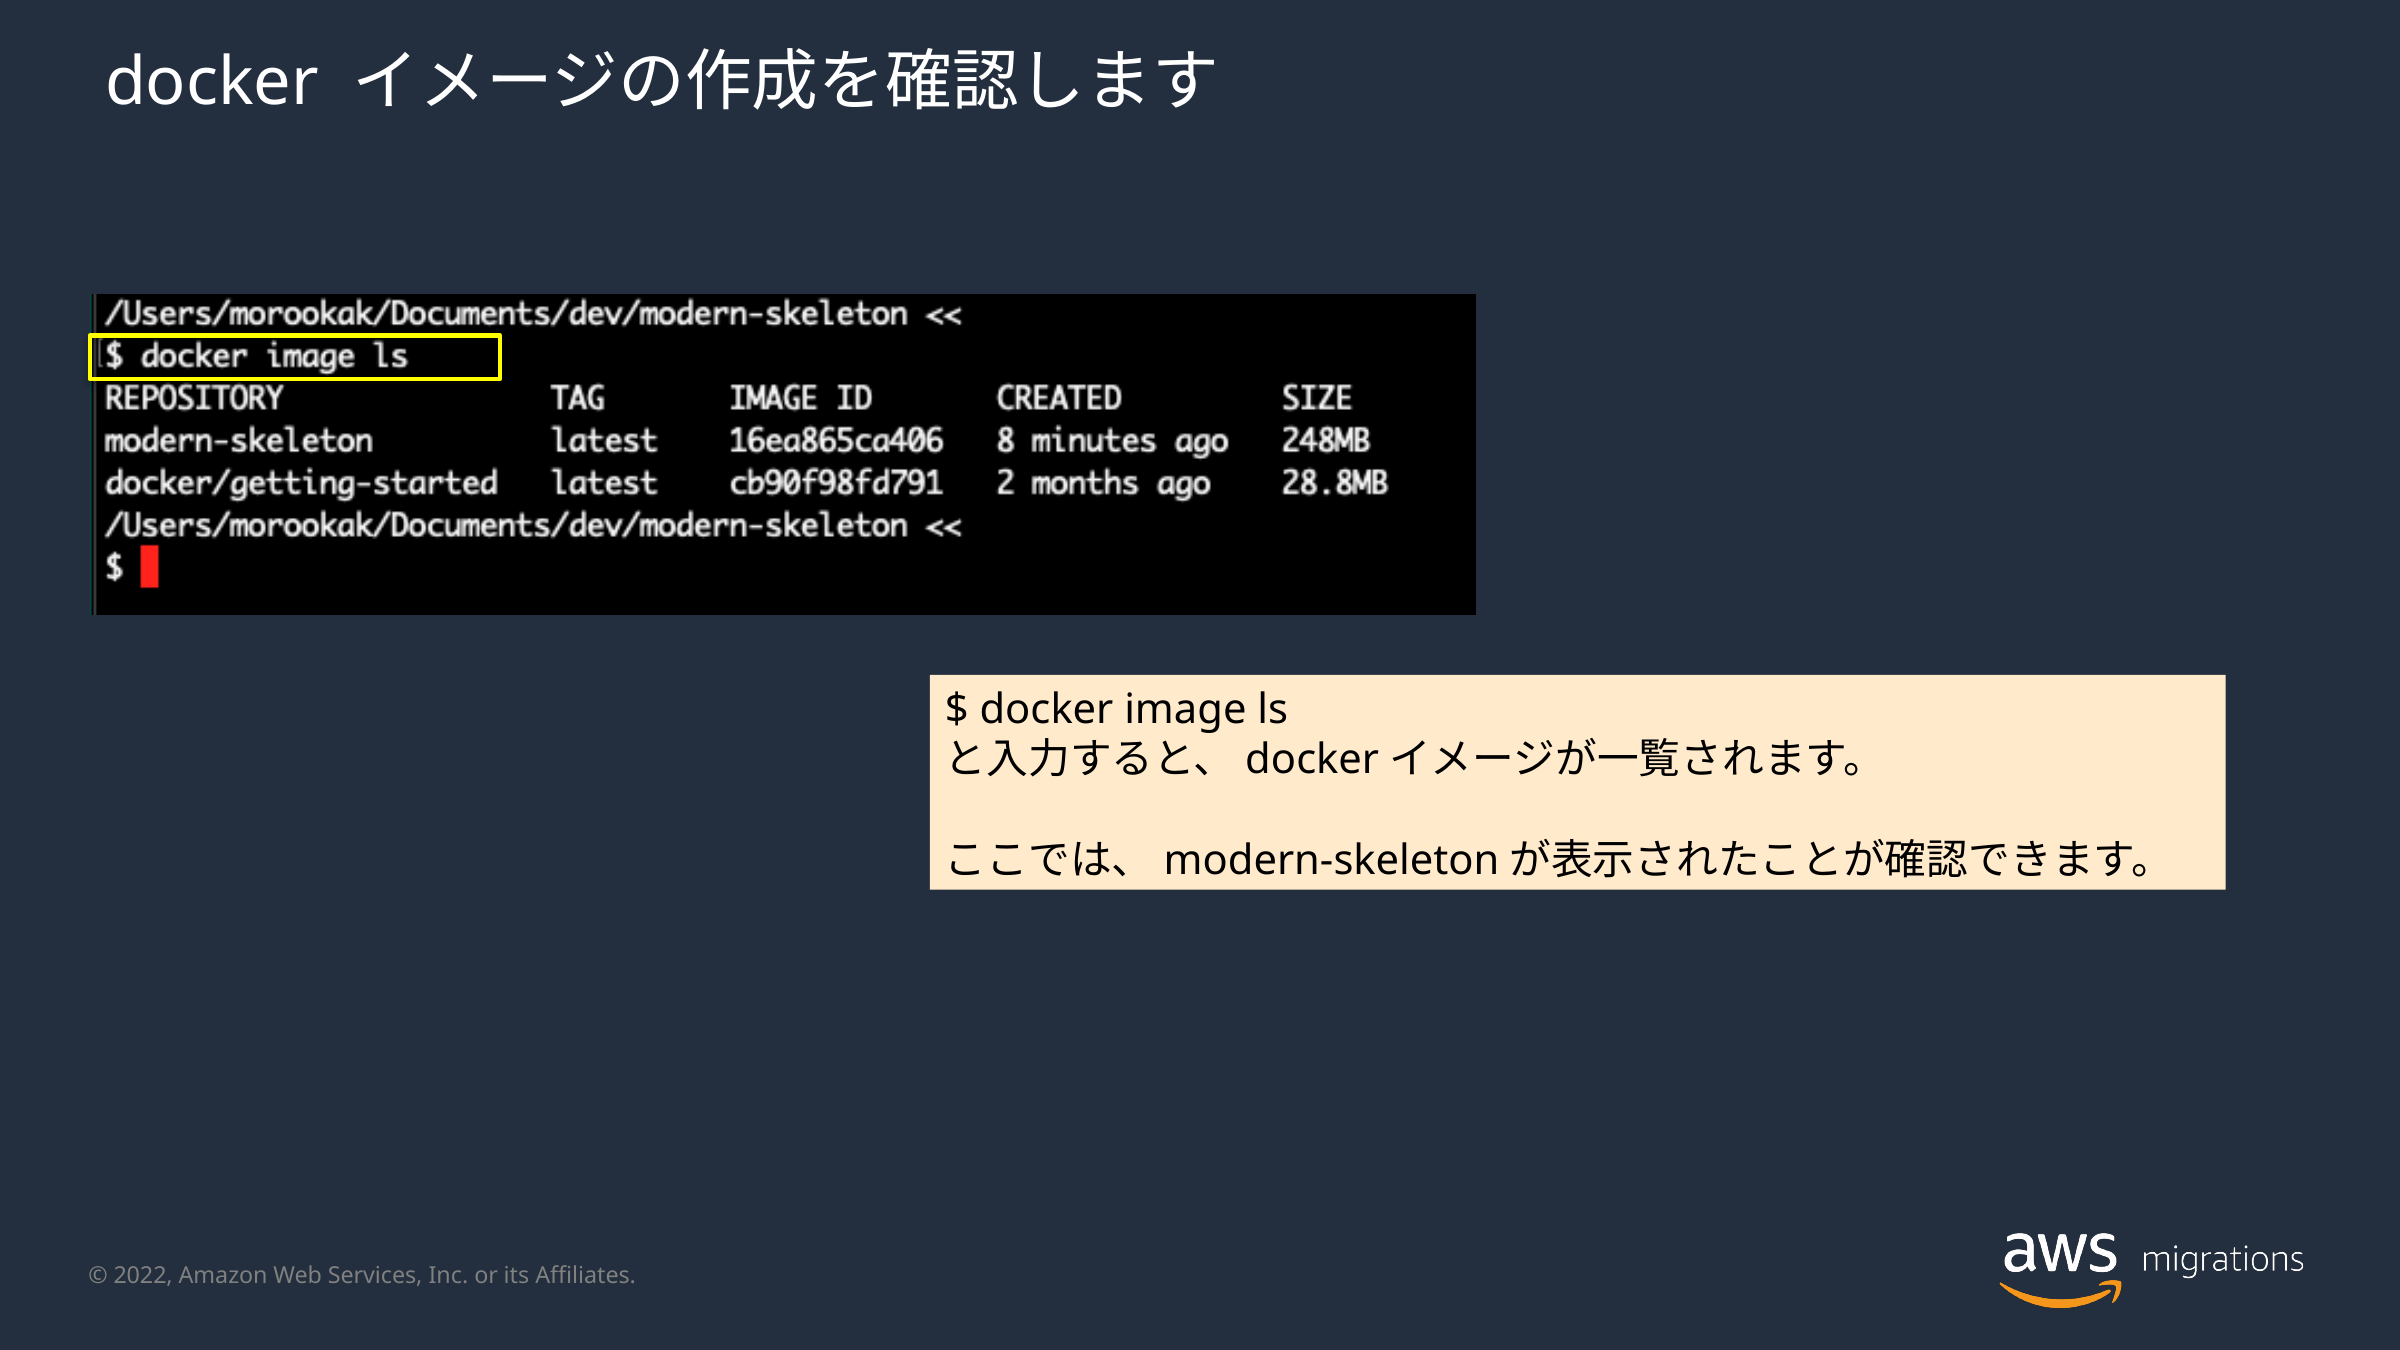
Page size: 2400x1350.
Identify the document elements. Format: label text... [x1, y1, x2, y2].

text_box $ docker image ls と入力すると、dockerイメージが一覧されます。 ここでは、modern-skeletonが表示されたことが確認できます。 [929, 674, 2226, 890]
picture [89, 293, 1476, 616]
title docker イメージの作成を確認します [90, 30, 2307, 179]
